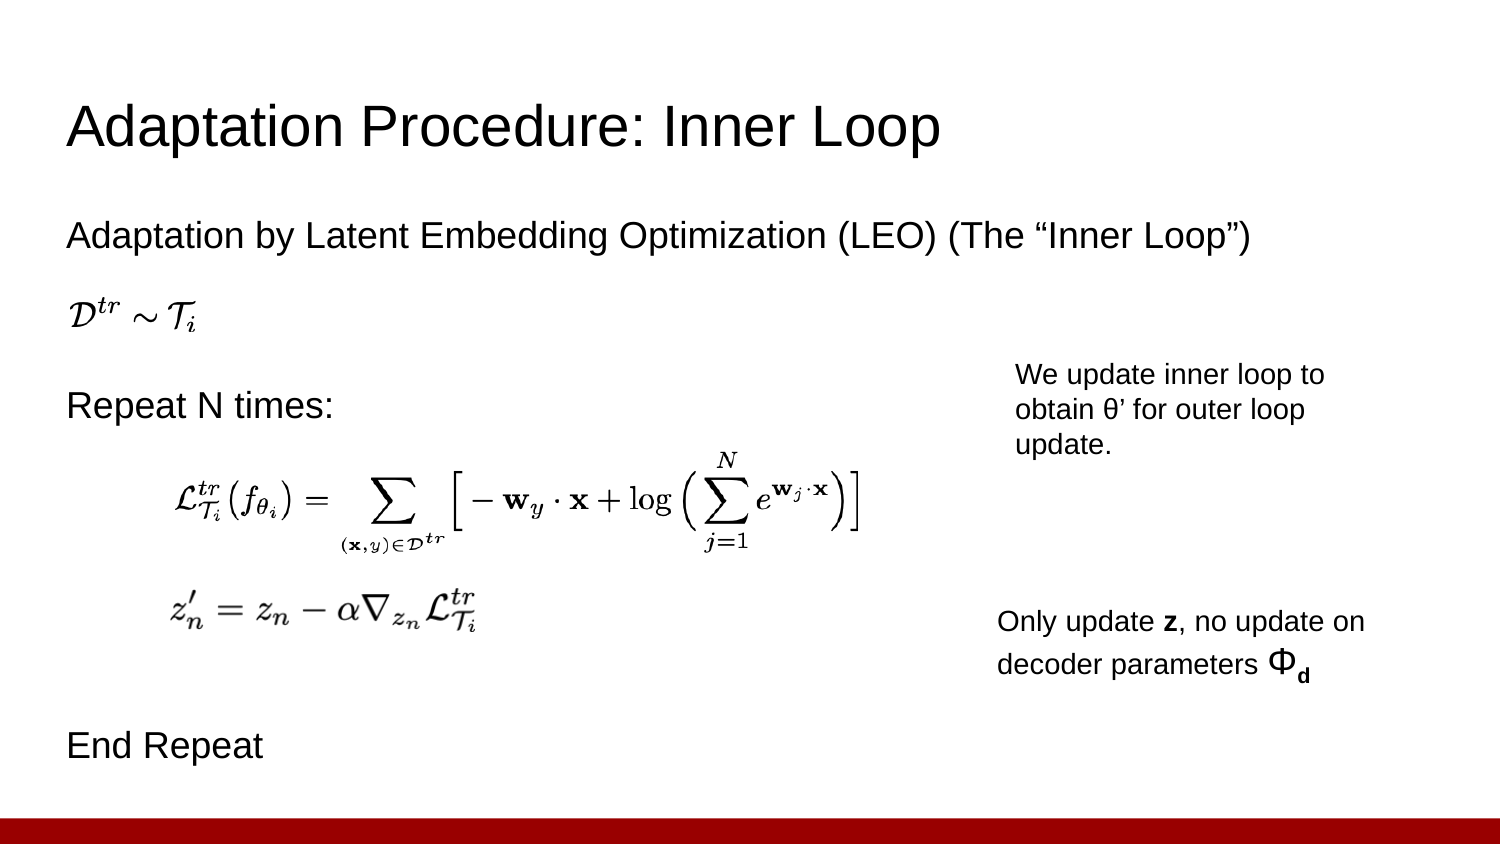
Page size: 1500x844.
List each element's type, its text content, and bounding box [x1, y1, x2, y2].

title Adaptation Procedure: Inner Loop [51, 72, 1449, 167]
picture [170, 586, 476, 633]
list Adaptation by Latent Embedding Optimization (LEO) (The “Inner Loop”) Repeat N times: End Repeat [51, 189, 1449, 765]
picture [69, 295, 196, 332]
text_box Only update z, no update on decoder parameters Φd [982, 587, 1395, 707]
picture [132, 446, 880, 557]
text_box We update inner loop to obtain θ’ for outer loop update. [1000, 340, 1375, 460]
